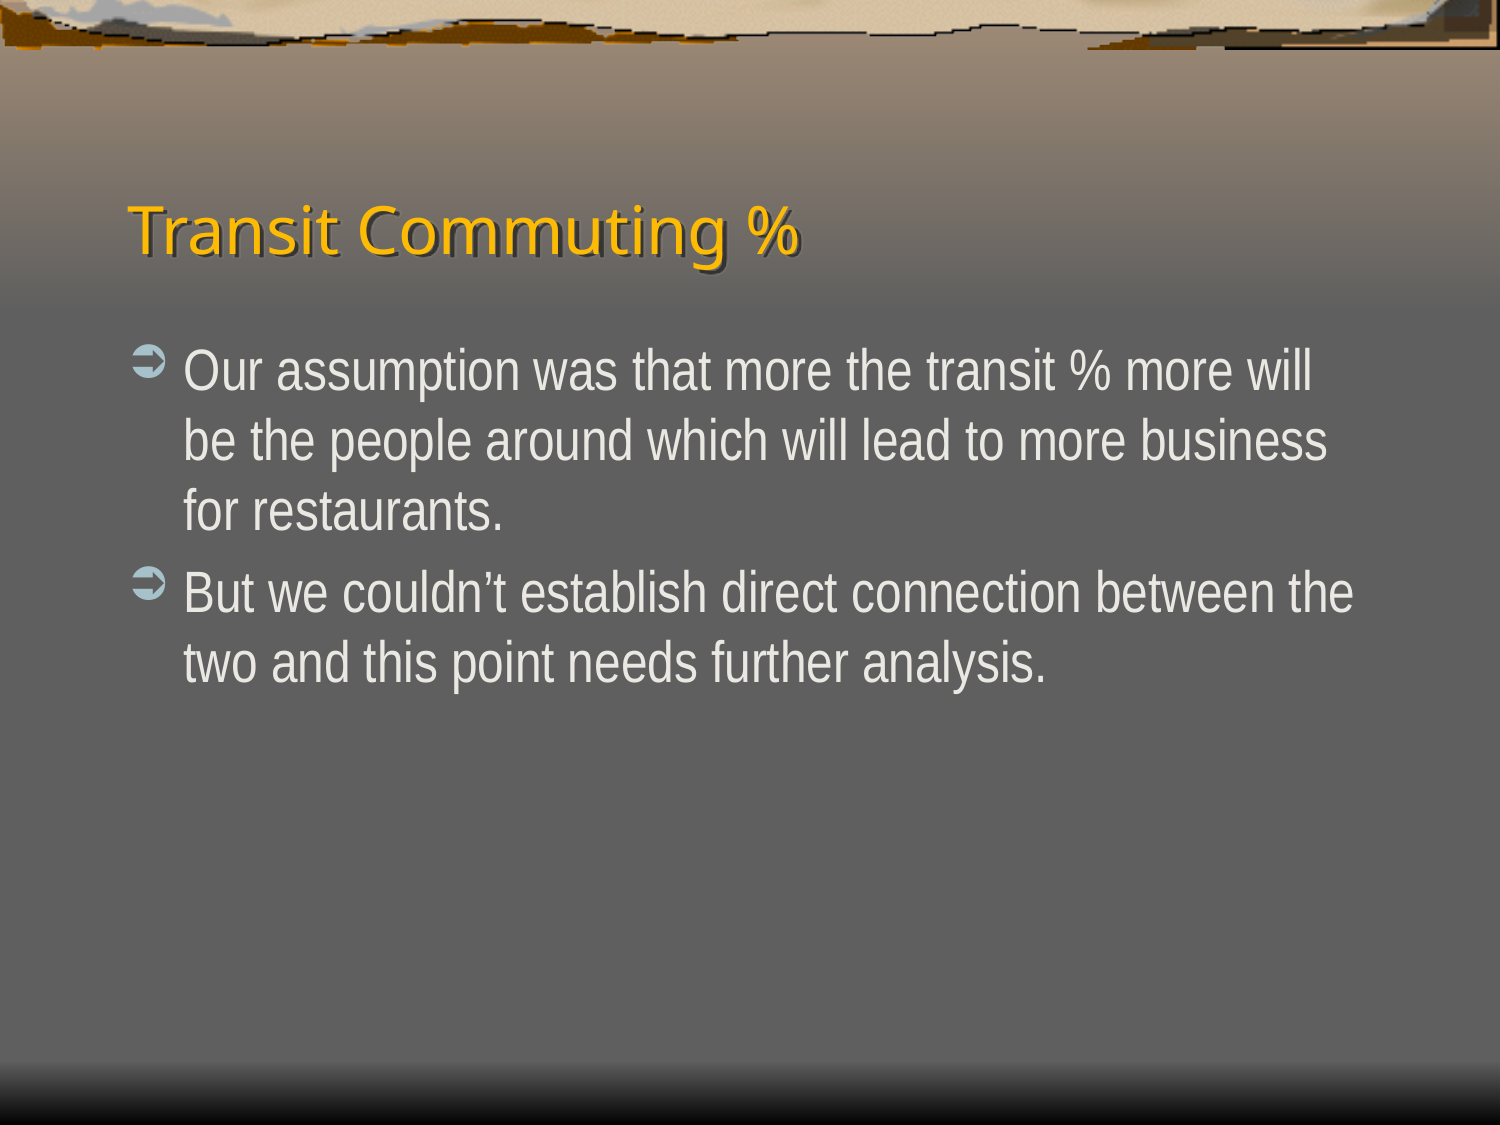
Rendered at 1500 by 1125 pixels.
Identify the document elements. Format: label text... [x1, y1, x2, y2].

picture [0, 0, 1500, 50]
list Our assumption was that more the transit % more will be the people around which will lead to more business for restaurants. But we couldn’t establish direct connection between the two and this point needs further analysis. [112, 324, 1388, 1001]
title Transit Commuting % [112, 87, 1388, 276]
